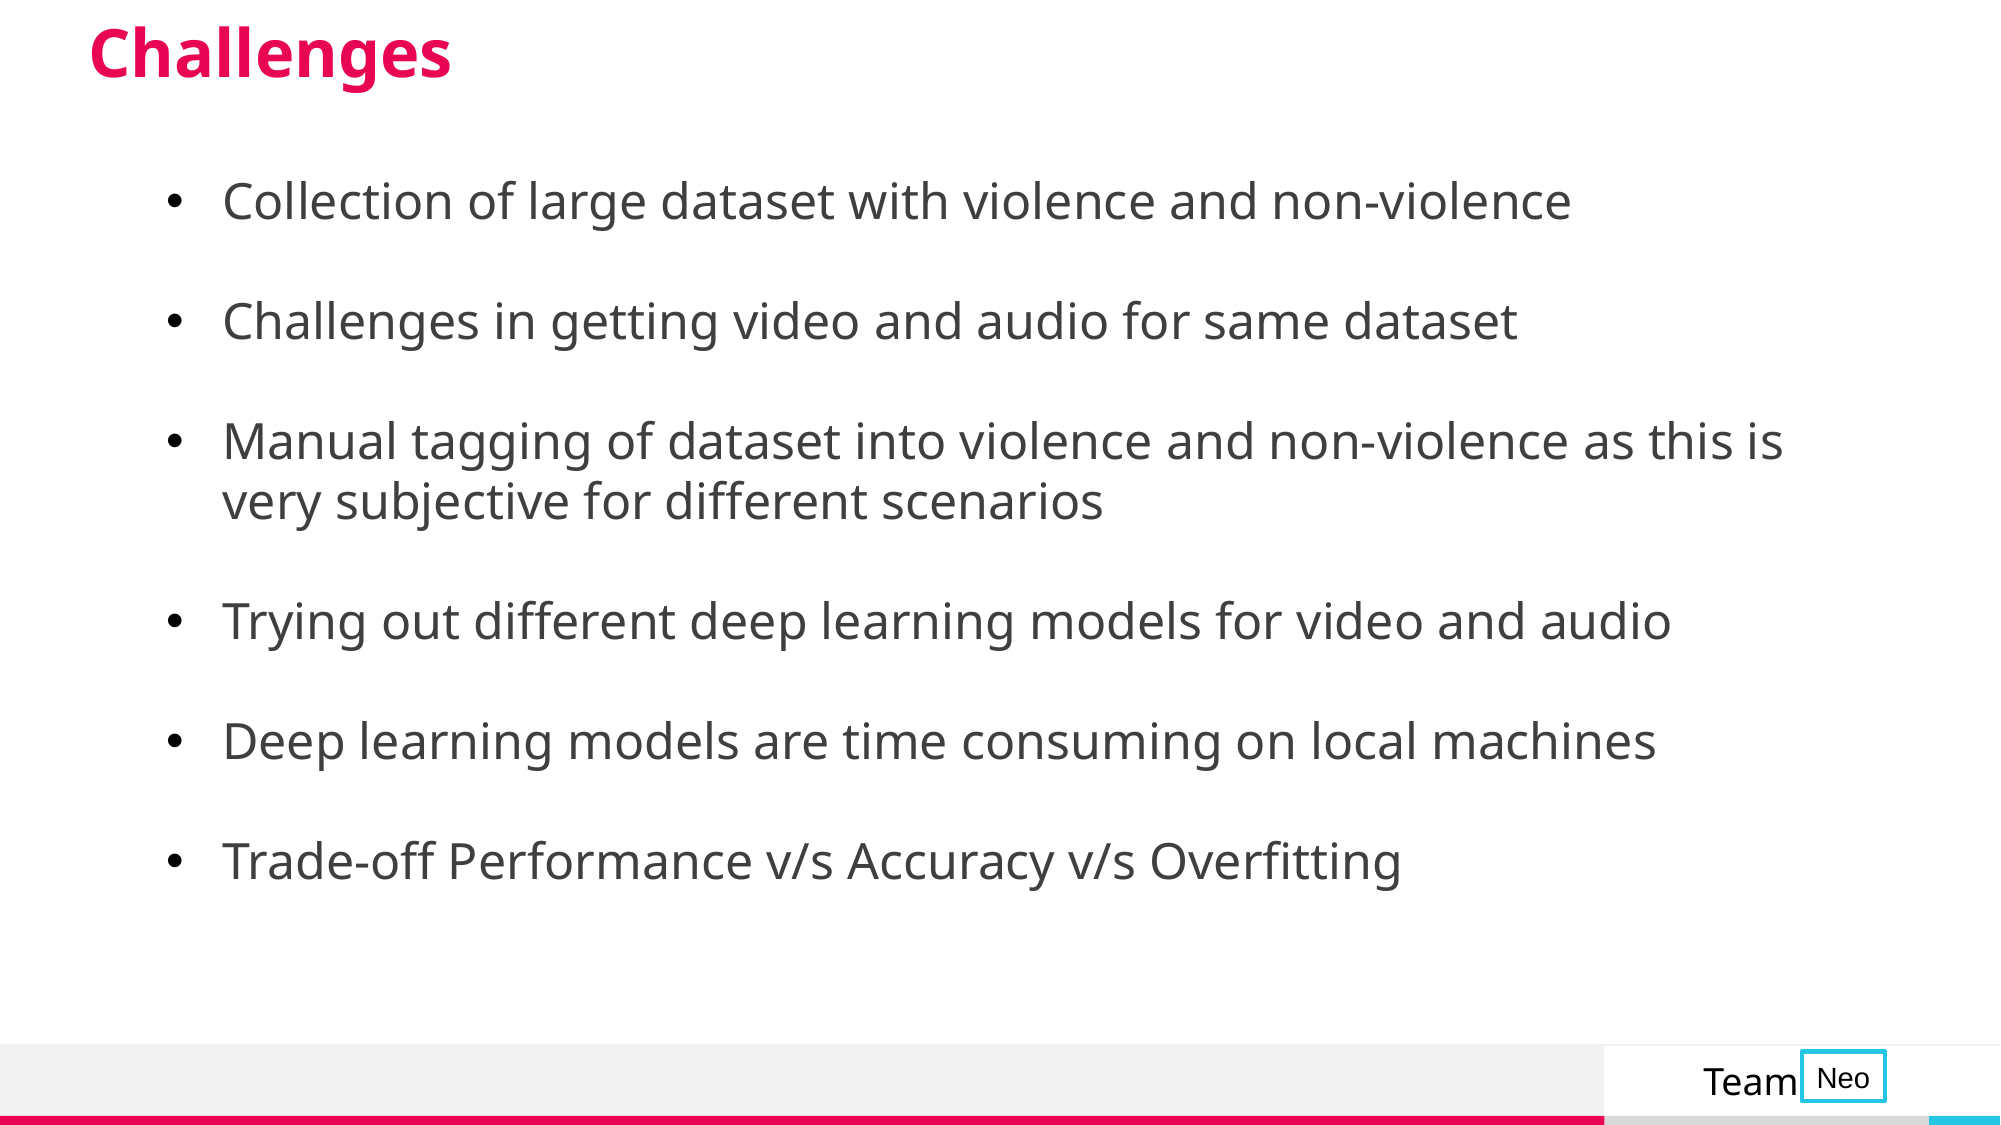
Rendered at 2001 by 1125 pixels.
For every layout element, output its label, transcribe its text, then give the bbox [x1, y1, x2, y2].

text_box Neo [1800, 1049, 1887, 1103]
title Challenges [68, 0, 1932, 126]
text_box Collection of large dataset with violence and non-violence Challenges in getting video and audio for same dataset Manual tagging of dataset into violence and non-violence as this is very subjective for different scenarios Trying out different deep learning models for video and audio Deep learning models are time consuming on local machines Trade-off Performance v/s Accuracy v/s Overfitting [151, 162, 1854, 898]
